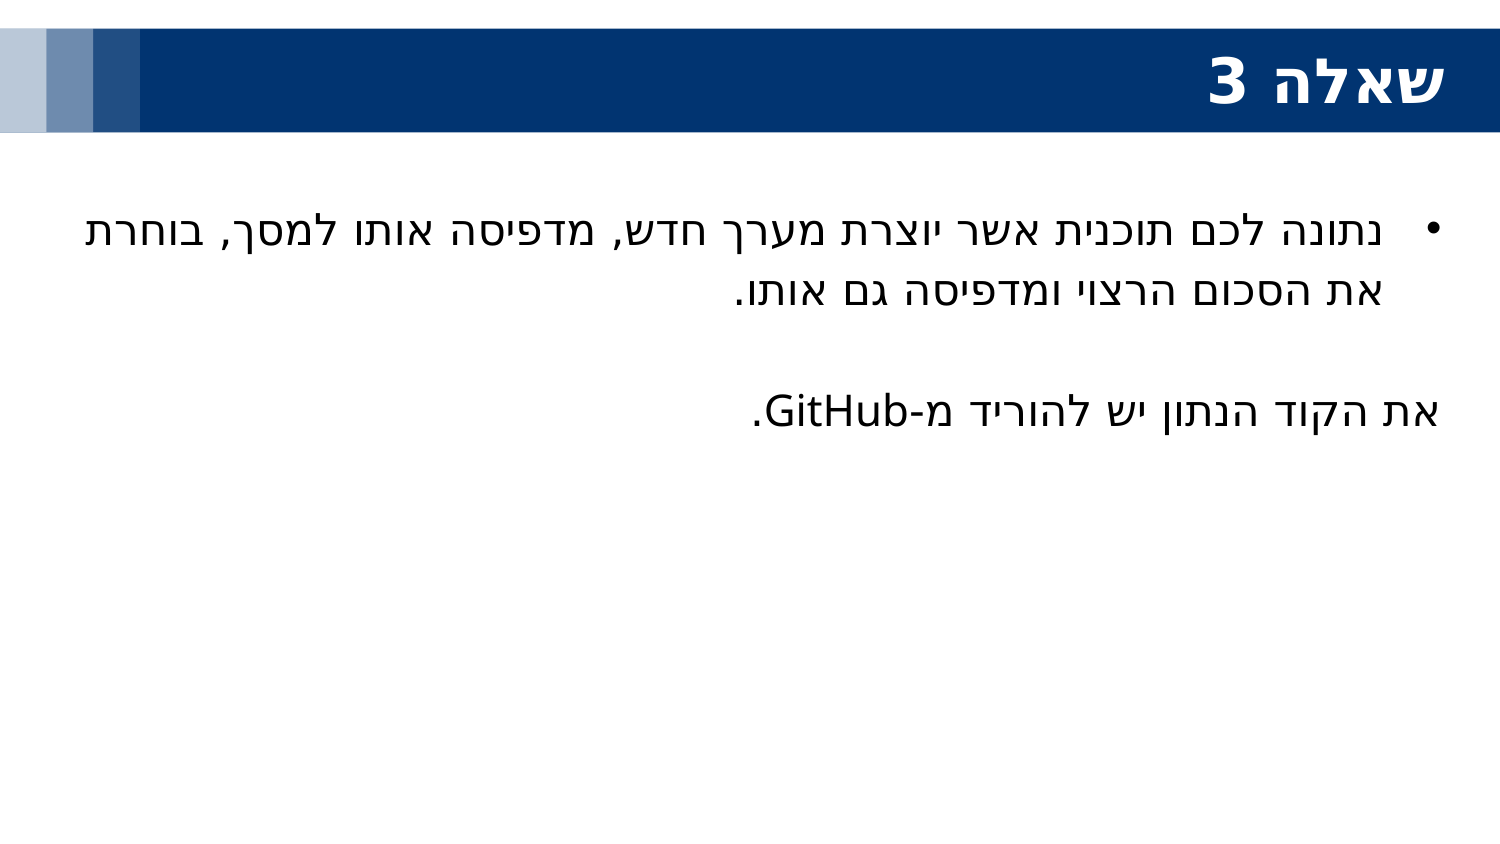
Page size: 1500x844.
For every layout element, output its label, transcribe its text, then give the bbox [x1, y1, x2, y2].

text_box נתונה לכם תוכנית אשר יוצרת מערך חדש, מדפיסה אותו למסך, בוחרת את הסכום הרצוי ומדפיסה גם אותו. את הקוד הנתון יש להוריד מ-GitHub. [46, 178, 1457, 800]
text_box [0, 28, 1500, 133]
